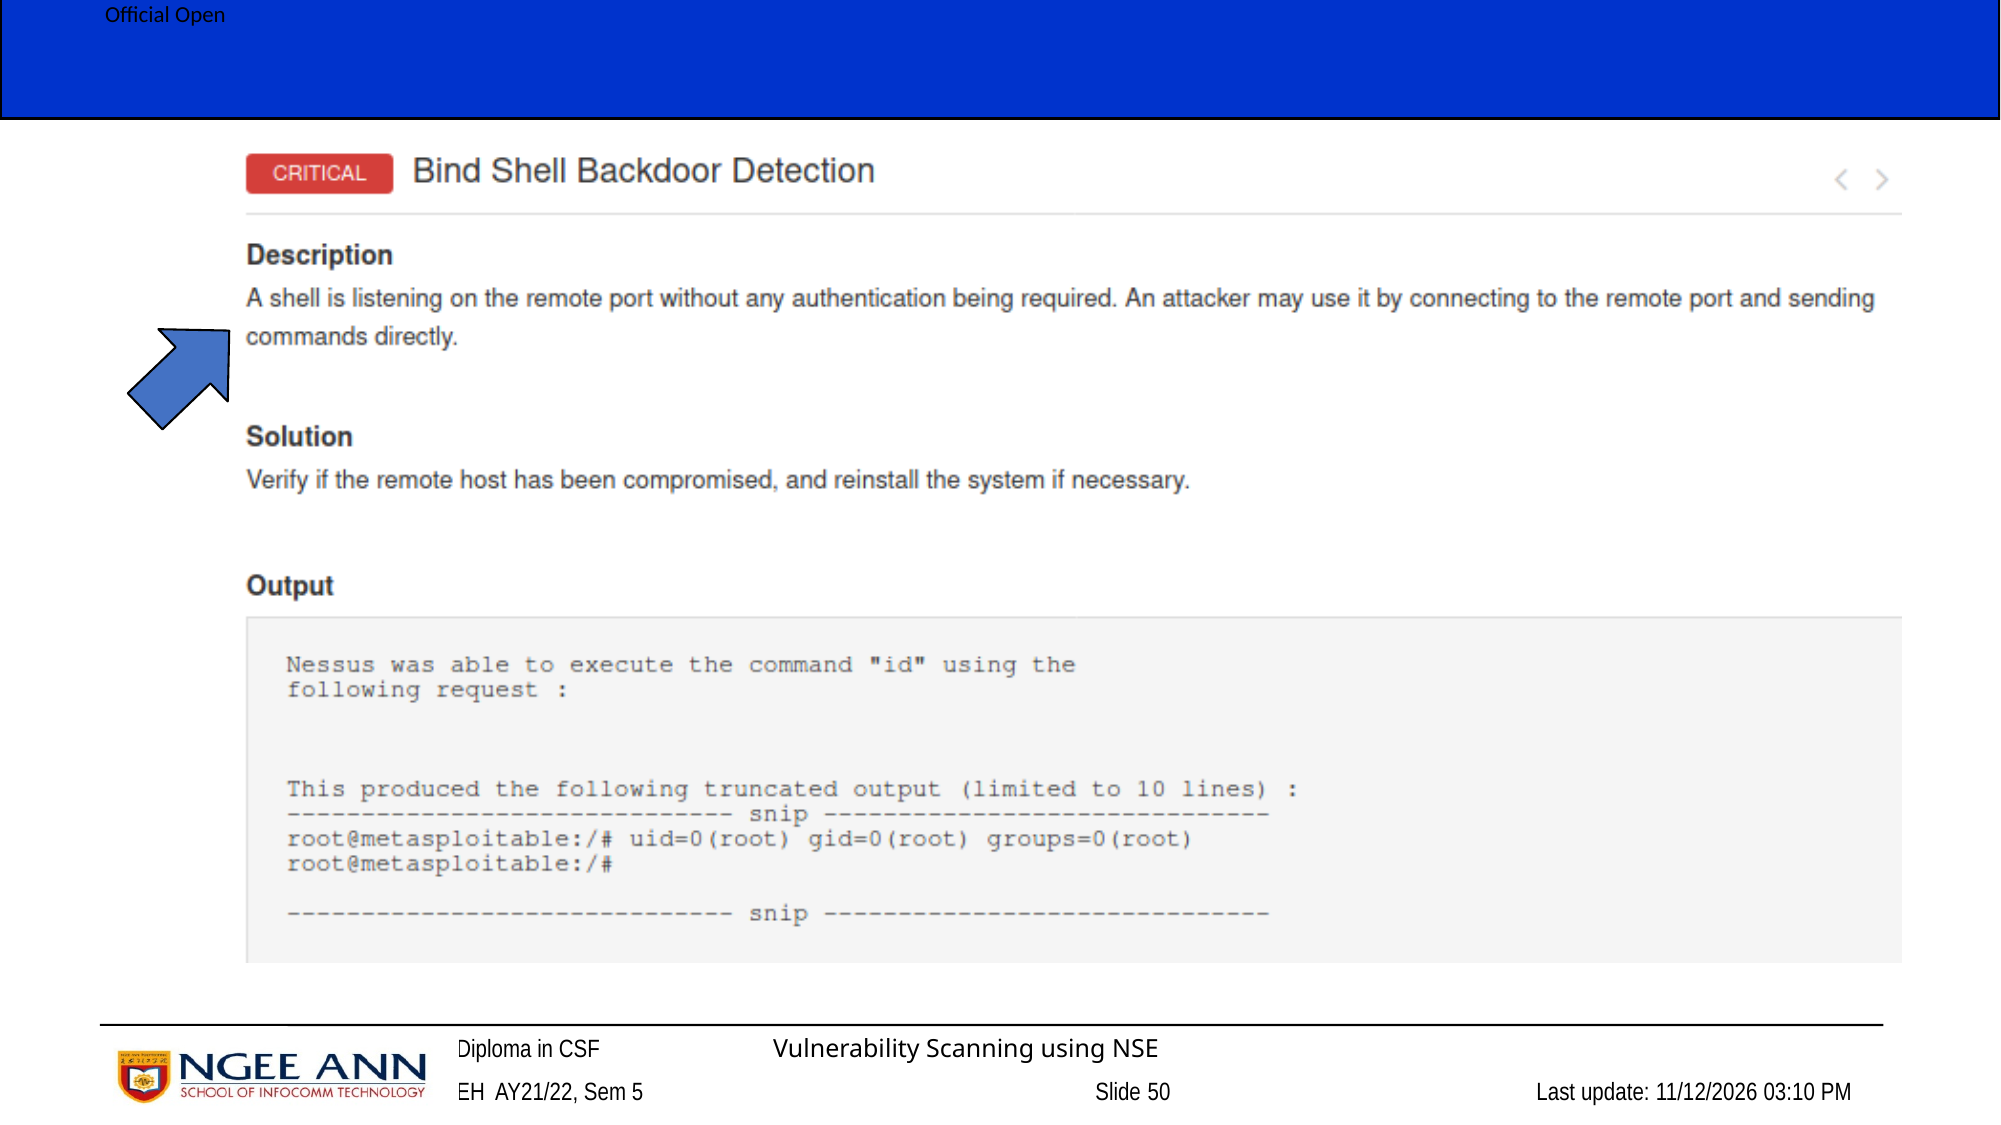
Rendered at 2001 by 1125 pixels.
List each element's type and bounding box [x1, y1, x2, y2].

text_box [127, 329, 230, 430]
picture [236, 135, 1902, 964]
picture [83, 1028, 459, 1125]
